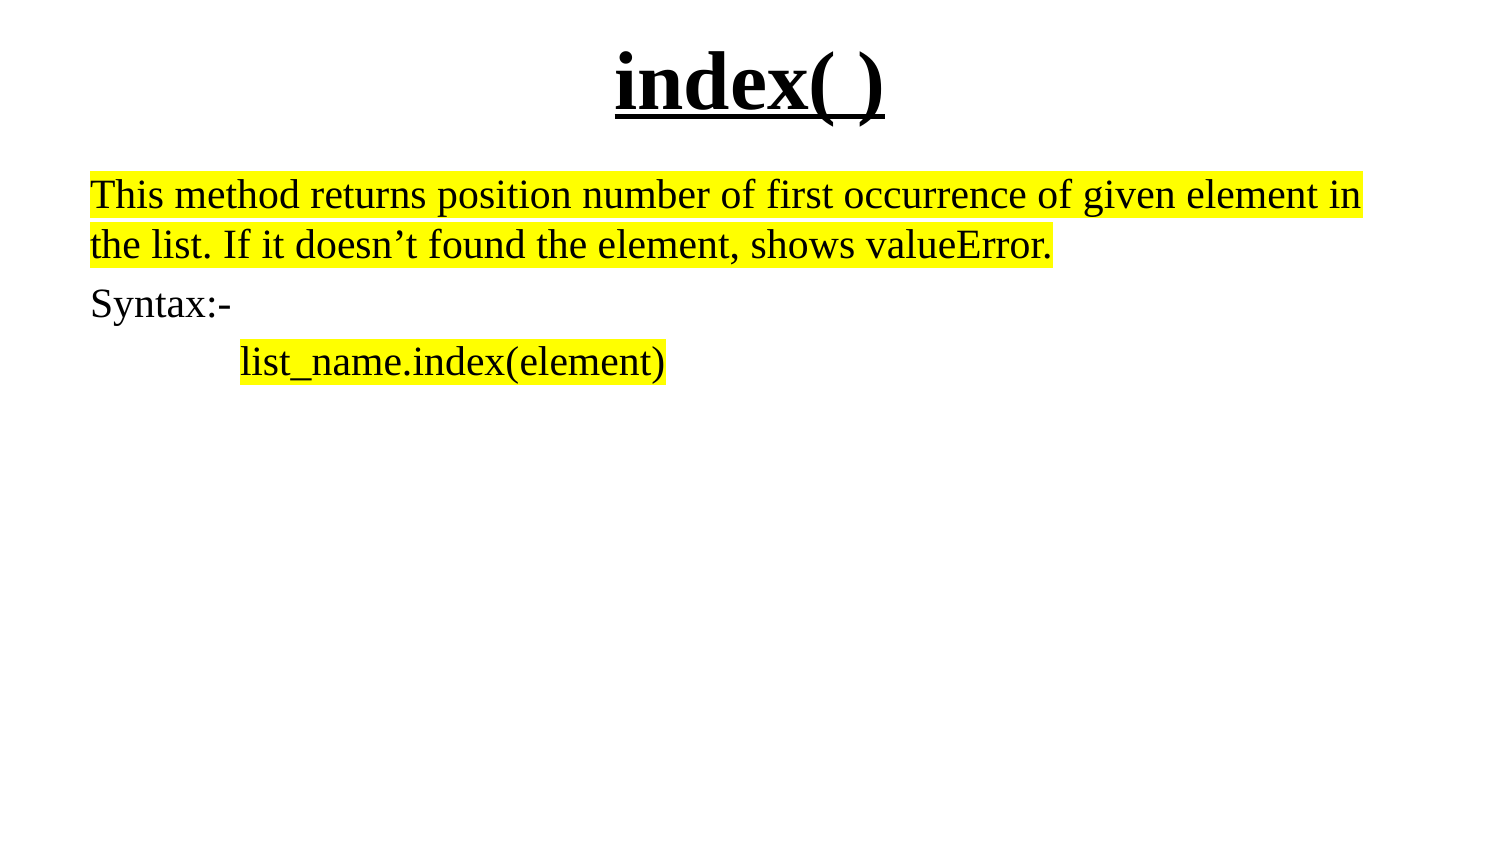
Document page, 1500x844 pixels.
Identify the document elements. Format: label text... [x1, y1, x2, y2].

list This method returns position number of first occurrence of given element in the list. If it doesn’t found the element, shows valueError. Syntax:- list_name.index(element) [75, 159, 1425, 717]
title index( ) [75, 6, 1425, 147]
